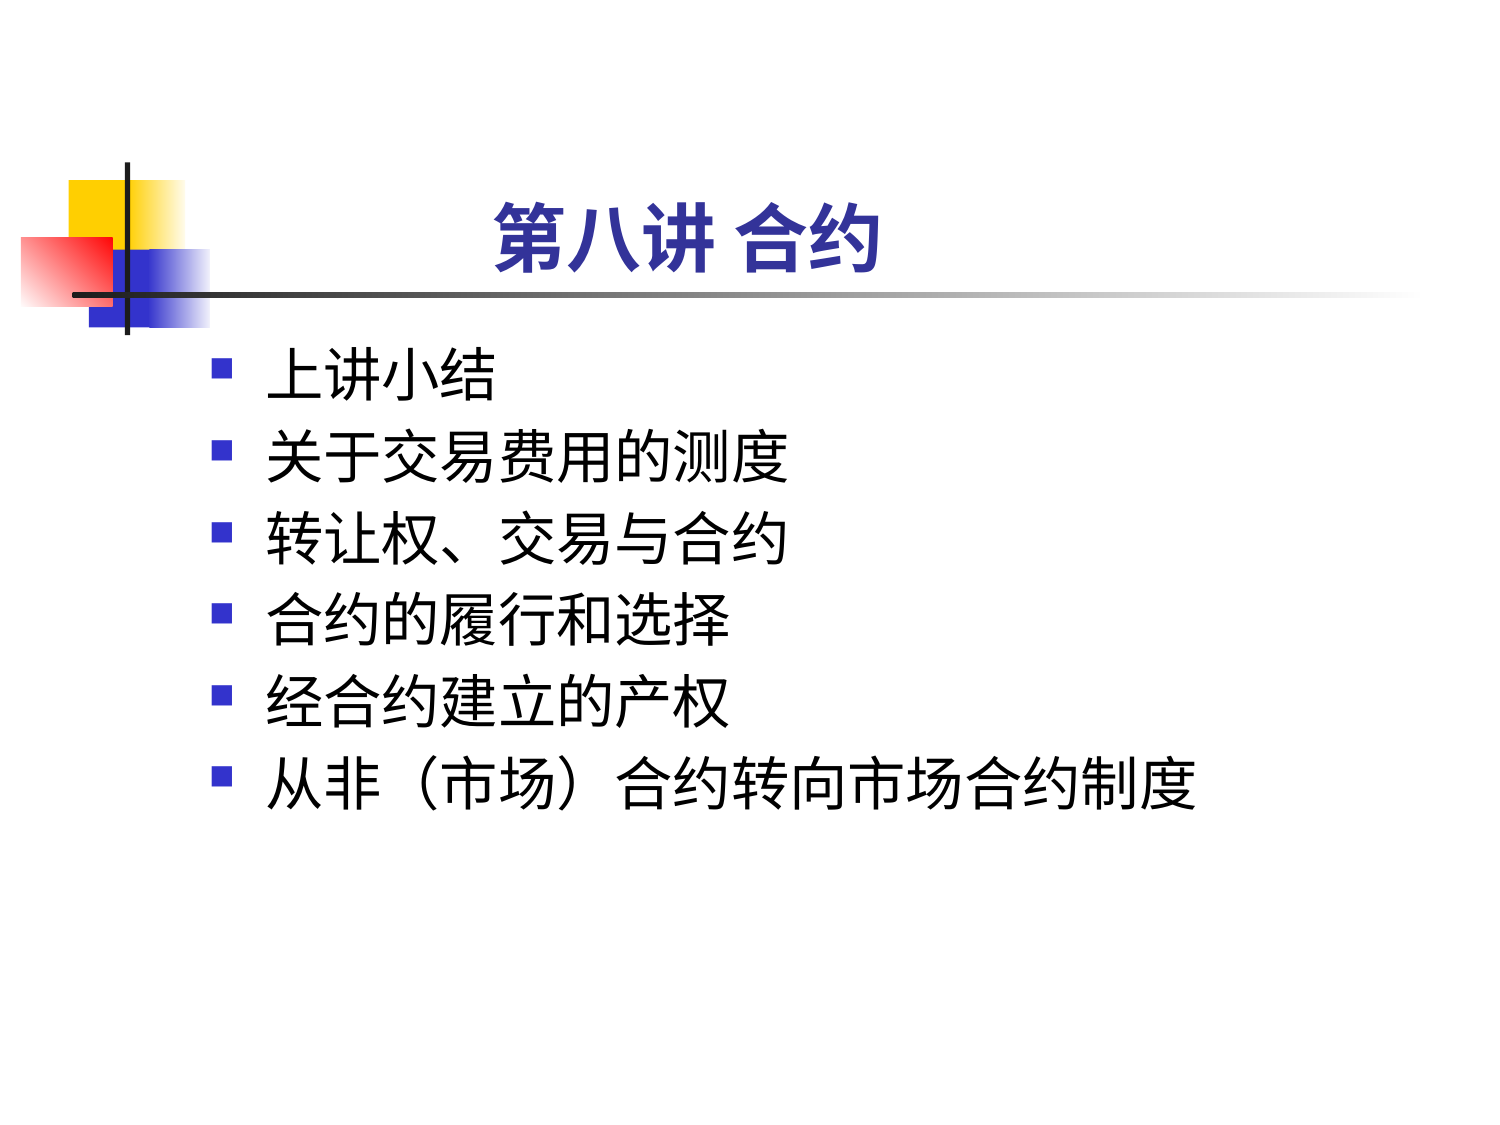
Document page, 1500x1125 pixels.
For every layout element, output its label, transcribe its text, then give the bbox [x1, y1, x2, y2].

title 第八讲 合约 [407, 101, 1255, 290]
list 上讲小结 关于交易费用的测度 转让权、交易与合约 合约的履行和选择 经合约建立的产权 从非（市场）合约转向市场合约制度 [193, 330, 1377, 1007]
